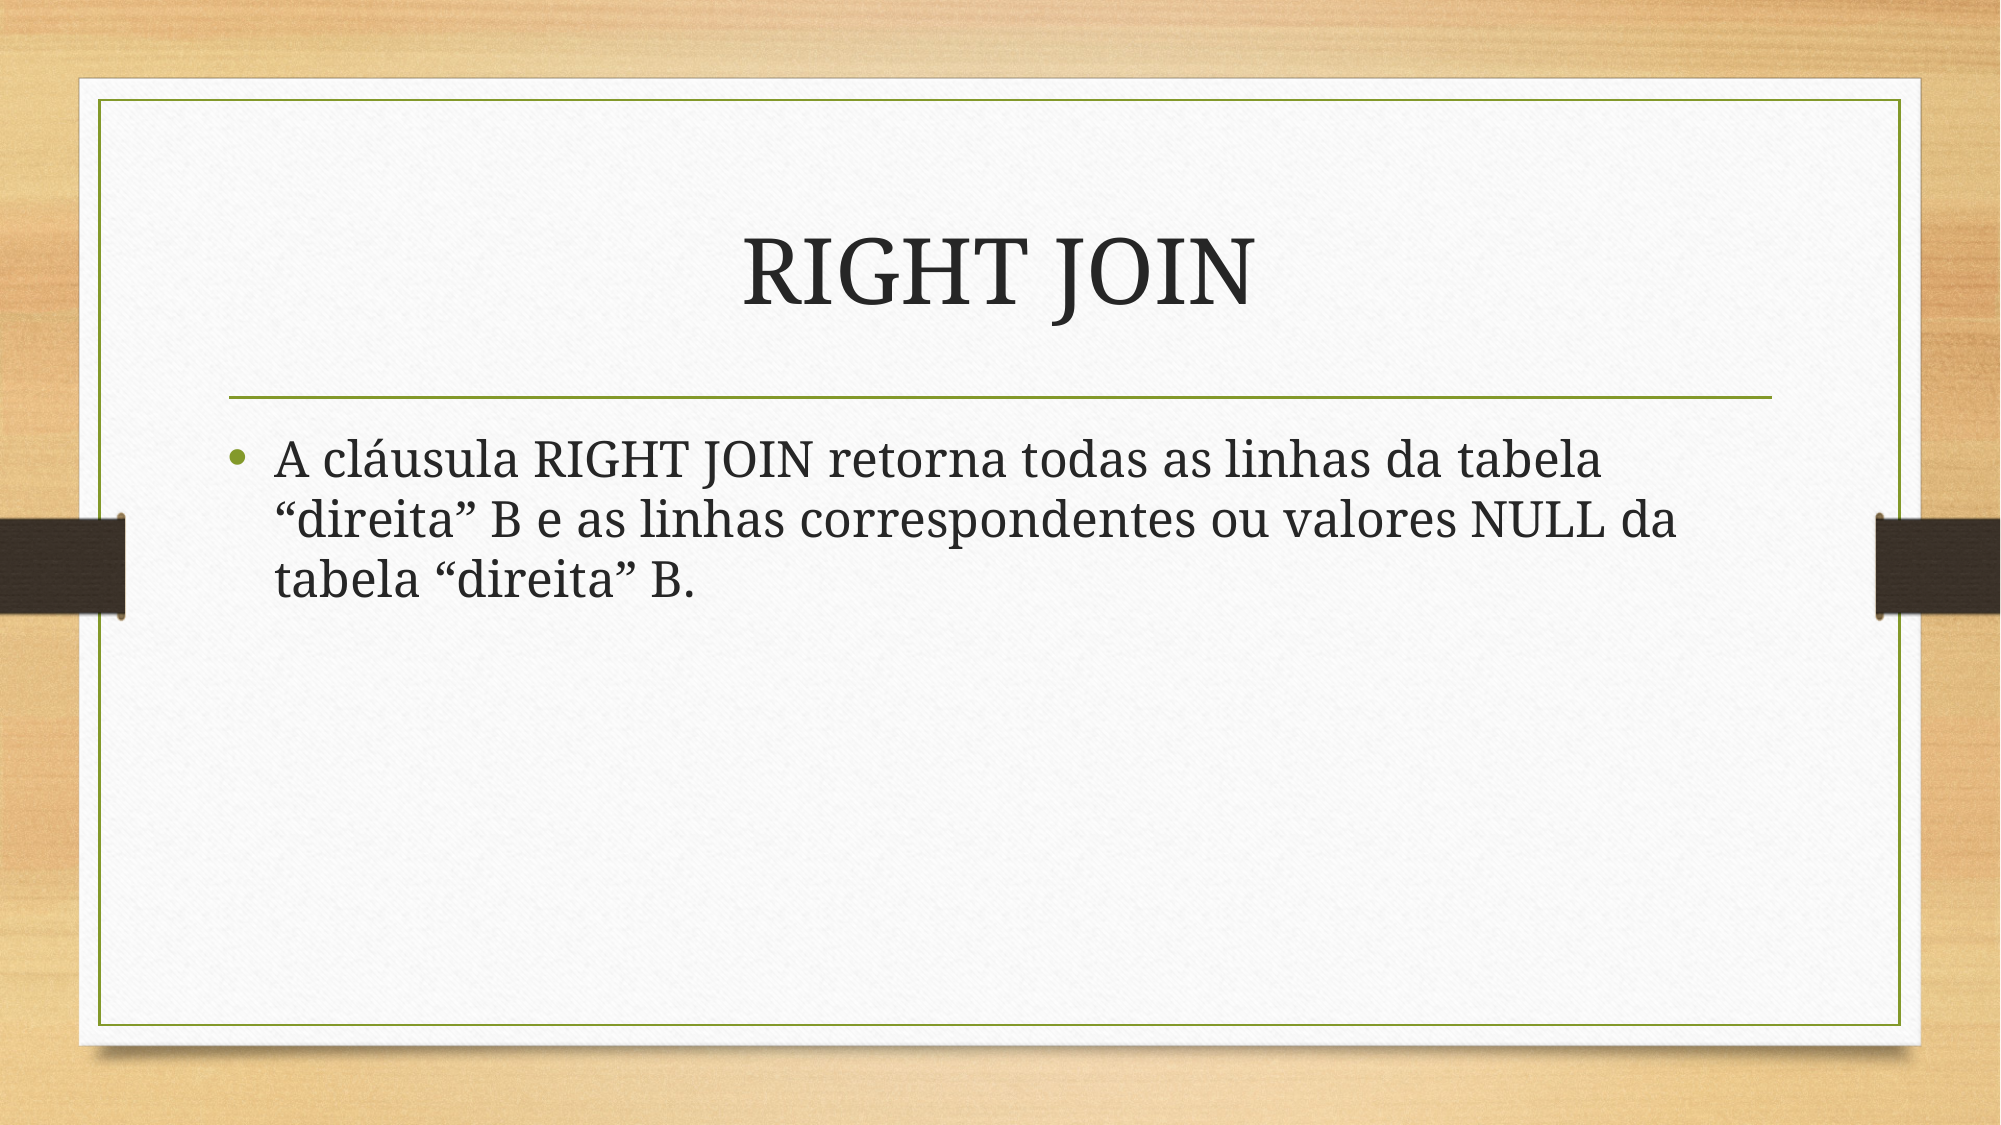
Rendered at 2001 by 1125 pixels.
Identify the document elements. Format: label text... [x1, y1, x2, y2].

picture [0, 0, 2001, 1125]
title RIGHT JOIN [212, 161, 1788, 375]
list A cláusula RIGHT JOIN retorna todas as linhas da tabela “direita” B e as linhas correspondentes ou valores NULL da tabela “direita” B. [212, 419, 1788, 964]
